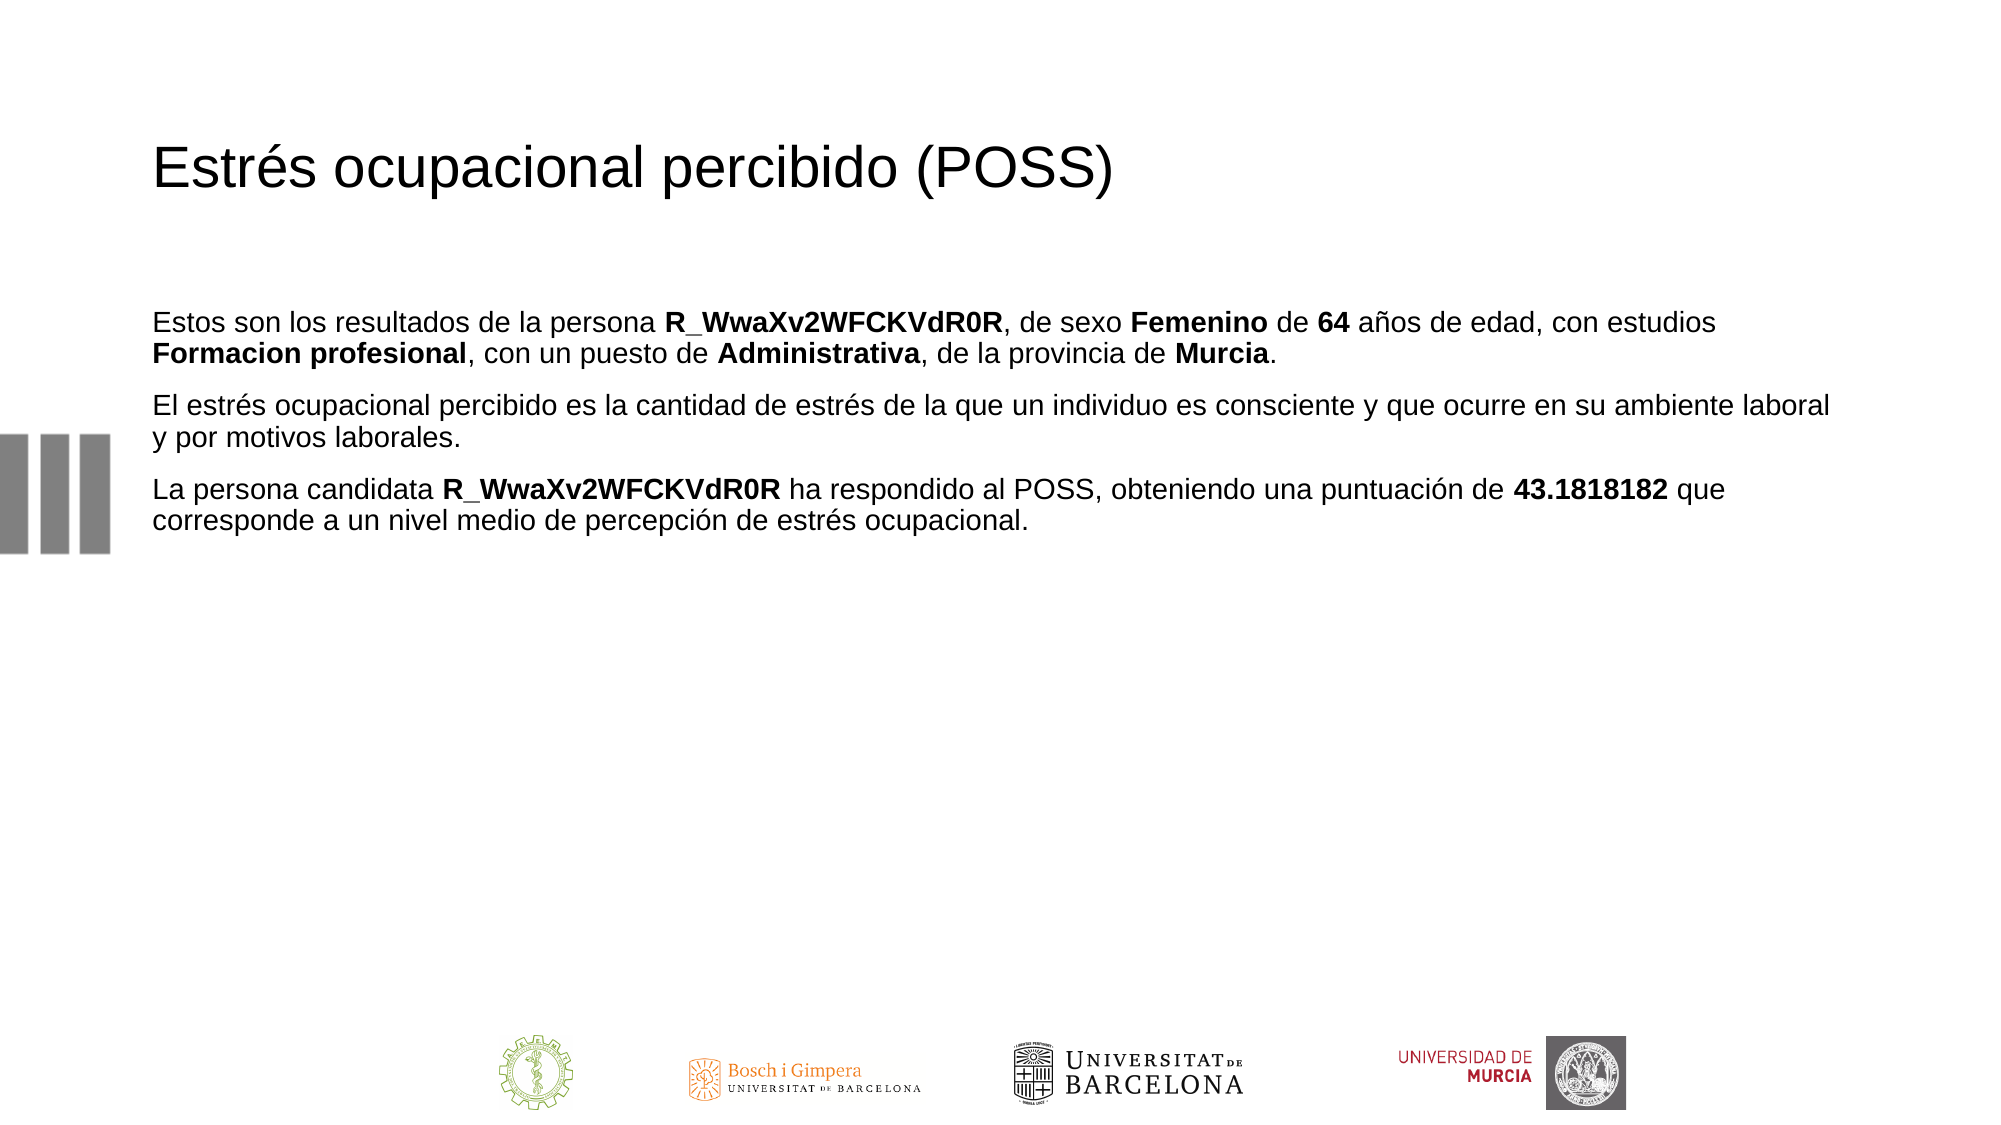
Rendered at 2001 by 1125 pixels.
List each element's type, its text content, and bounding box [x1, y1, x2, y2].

picture [0, 420, 123, 563]
picture [1014, 1042, 1243, 1105]
title Estrés ocupacional percibido (POSS) [137, 59, 1863, 278]
picture [499, 1035, 573, 1110]
list Estos son los resultados de la persona R_WwaXv2WFCKVdR0R, de sexo Femenino de 64 años de edad, con estudios Formacion profesional, con un puesto de Administrativa, de la provincia de Murcia. El estrés ocupacional percibido es la cantidad de estrés de la que un individuo es consciente y que ocurre en su ambiente laboral y por motivos laborales. La persona candidata R_WwaXv2WFCKVdR0R ha respondido al POSS, obteniendo una puntuación de 43.1818182 que corresponde a un nivel medio de percepción de estrés ocupacional. [137, 299, 1863, 1014]
picture [684, 1031, 926, 1125]
picture [1331, 1036, 1627, 1110]
